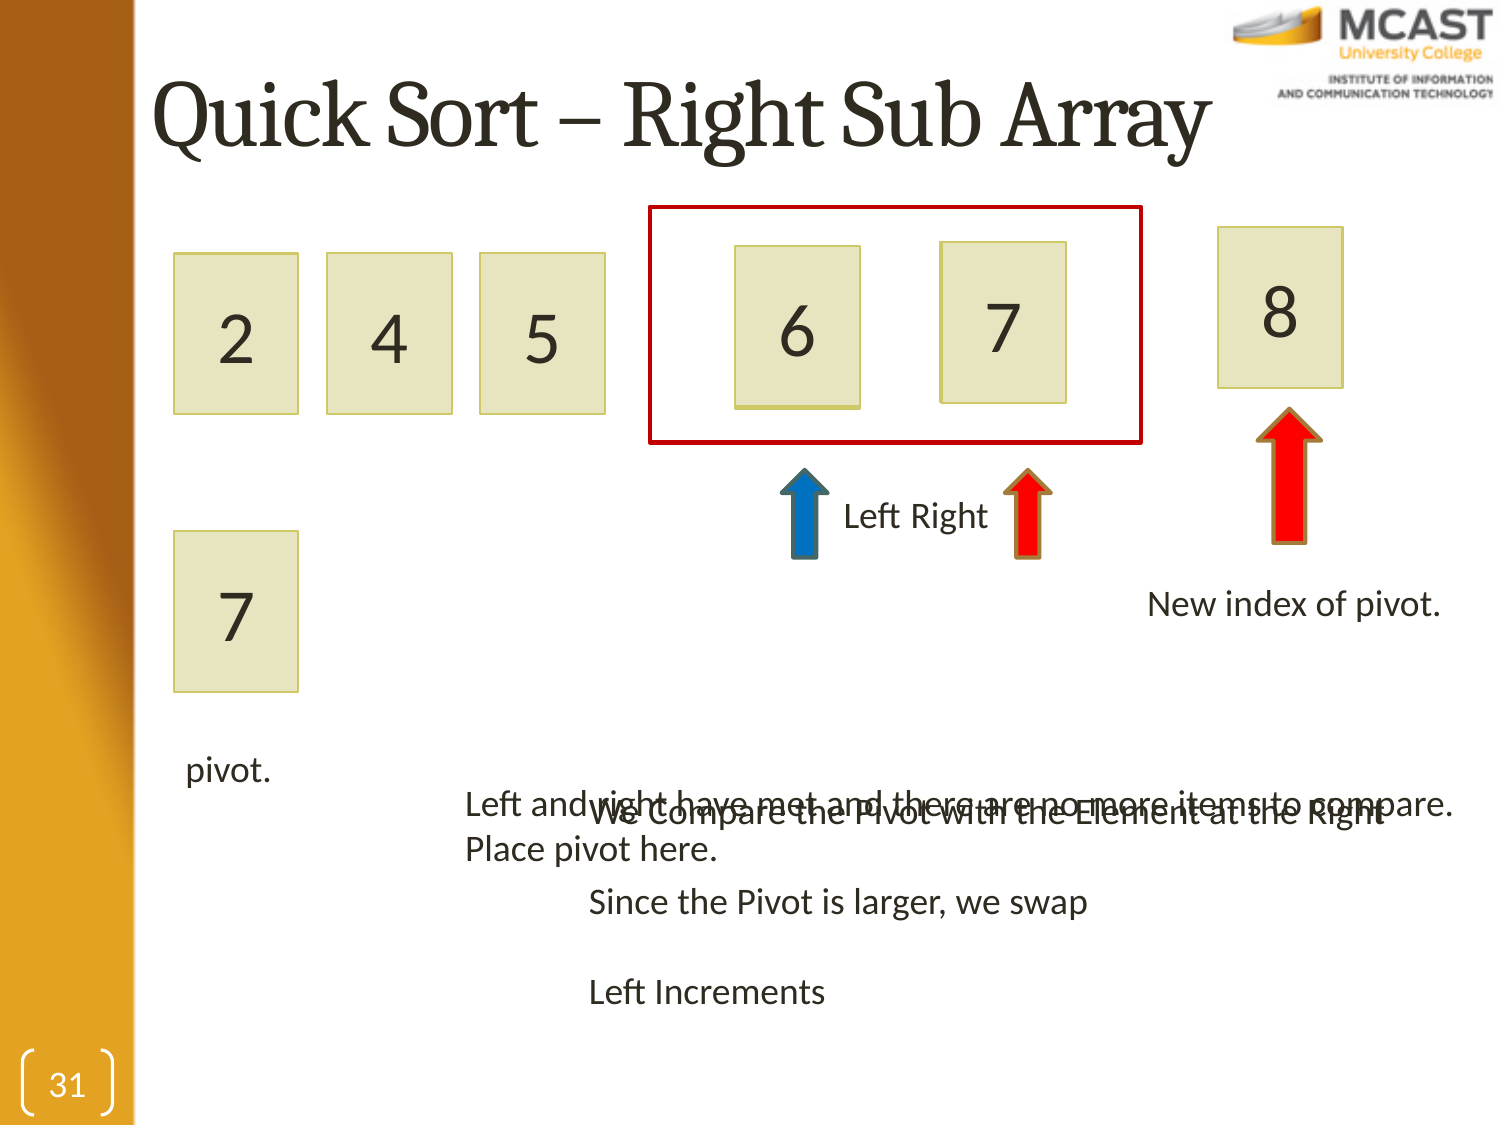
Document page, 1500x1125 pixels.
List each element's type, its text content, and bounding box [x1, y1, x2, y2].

text_box [648, 205, 1143, 445]
text_box pivot. [170, 737, 287, 798]
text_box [781, 469, 918, 558]
text_box 5 [479, 252, 606, 415]
text_box 4 [326, 252, 453, 415]
text_box 7 [940, 241, 1067, 404]
text_box Left and right have met and there are no more items to compare. Place pivot here. [450, 772, 1500, 877]
title Quick Sort – Right Sub Array [137, 14, 1288, 202]
picture [0, 0, 1500, 1125]
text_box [928, 469, 1052, 558]
slide_number 31 [20, 1048, 115, 1117]
text_box 2 [173, 252, 299, 415]
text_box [1129, 226, 1460, 633]
text_box 6 [734, 245, 861, 407]
text_box 7 [173, 530, 299, 693]
text_box We Compare the Pivot with the Element at the Right Since the Pivot is larger, we swap Left Increments [574, 877, 1481, 1065]
